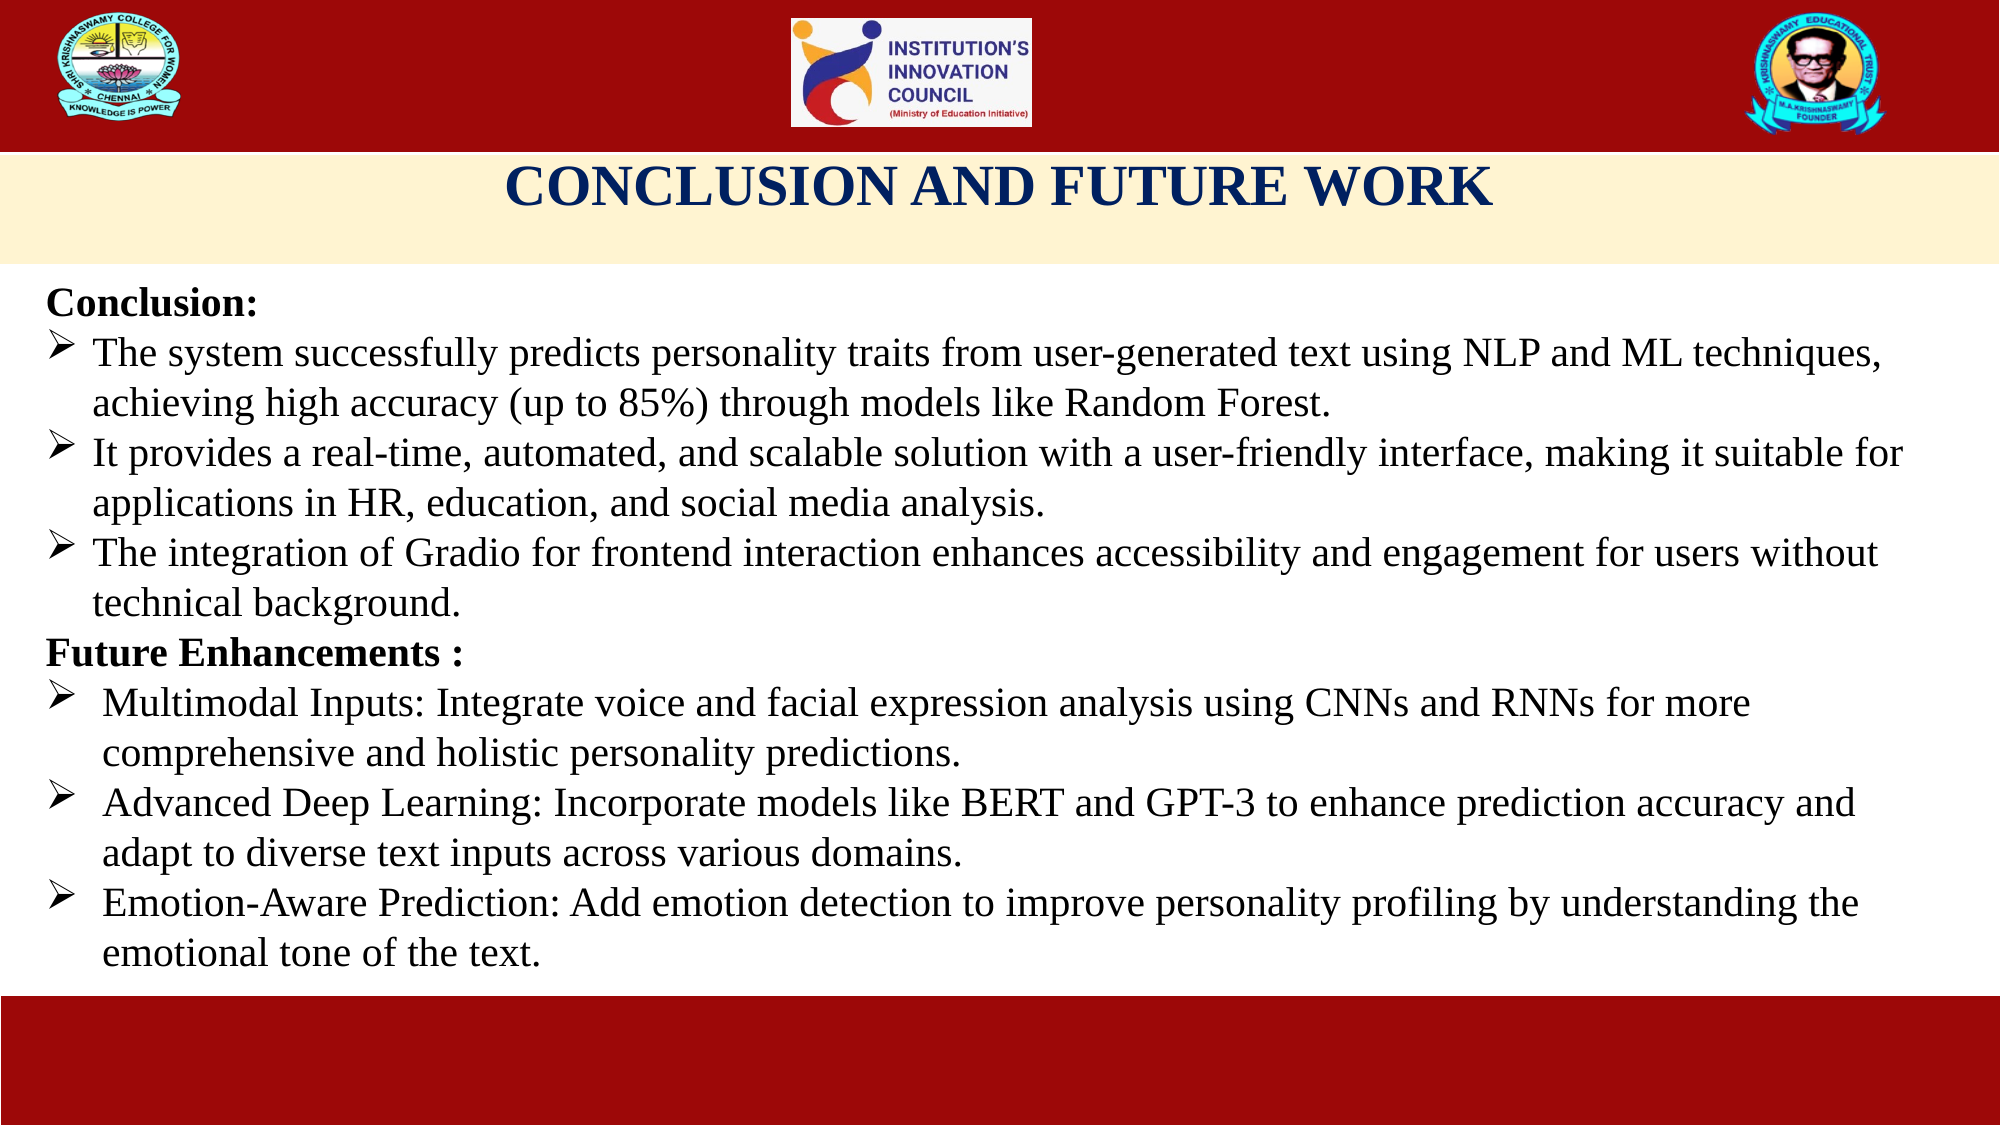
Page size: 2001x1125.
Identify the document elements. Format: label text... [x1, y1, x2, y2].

picture [1744, 12, 1887, 135]
table_header [1, 996, 2000, 1125]
picture [57, 12, 181, 121]
picture [791, 18, 1032, 127]
table_header CONCLUSION AND FUTURE WORK [0, 155, 1999, 264]
table_header [0, 0, 1999, 152]
text_box Conclusion: The system successfully predicts personality traits from user-generated text using NLP and ML techniques, achieving high accuracy (up to 85%) through models like Random Forest. It provides a real-time, automated, and scalable solution with a user-friendly interface, making it suitable for applications in HR, education, and social media analysis. The integration of Gradio for frontend interaction enhances accessibility and engagement for users without technical background. Future Enhancements : Multimodal Inputs: Integrate voice and facial expression analysis using CNNs and RNNs for more comprehensive and holistic personality predictions. Advanced Deep Learning: Incorporate models like BERT and GPT-3 to enhance prediction accuracy and adapt to diverse text inputs across various domains. Emotion-Aware Prediction: Add emotion detection to improve personality profiling by understanding the emotional tone of the text. [30, 267, 1954, 1123]
